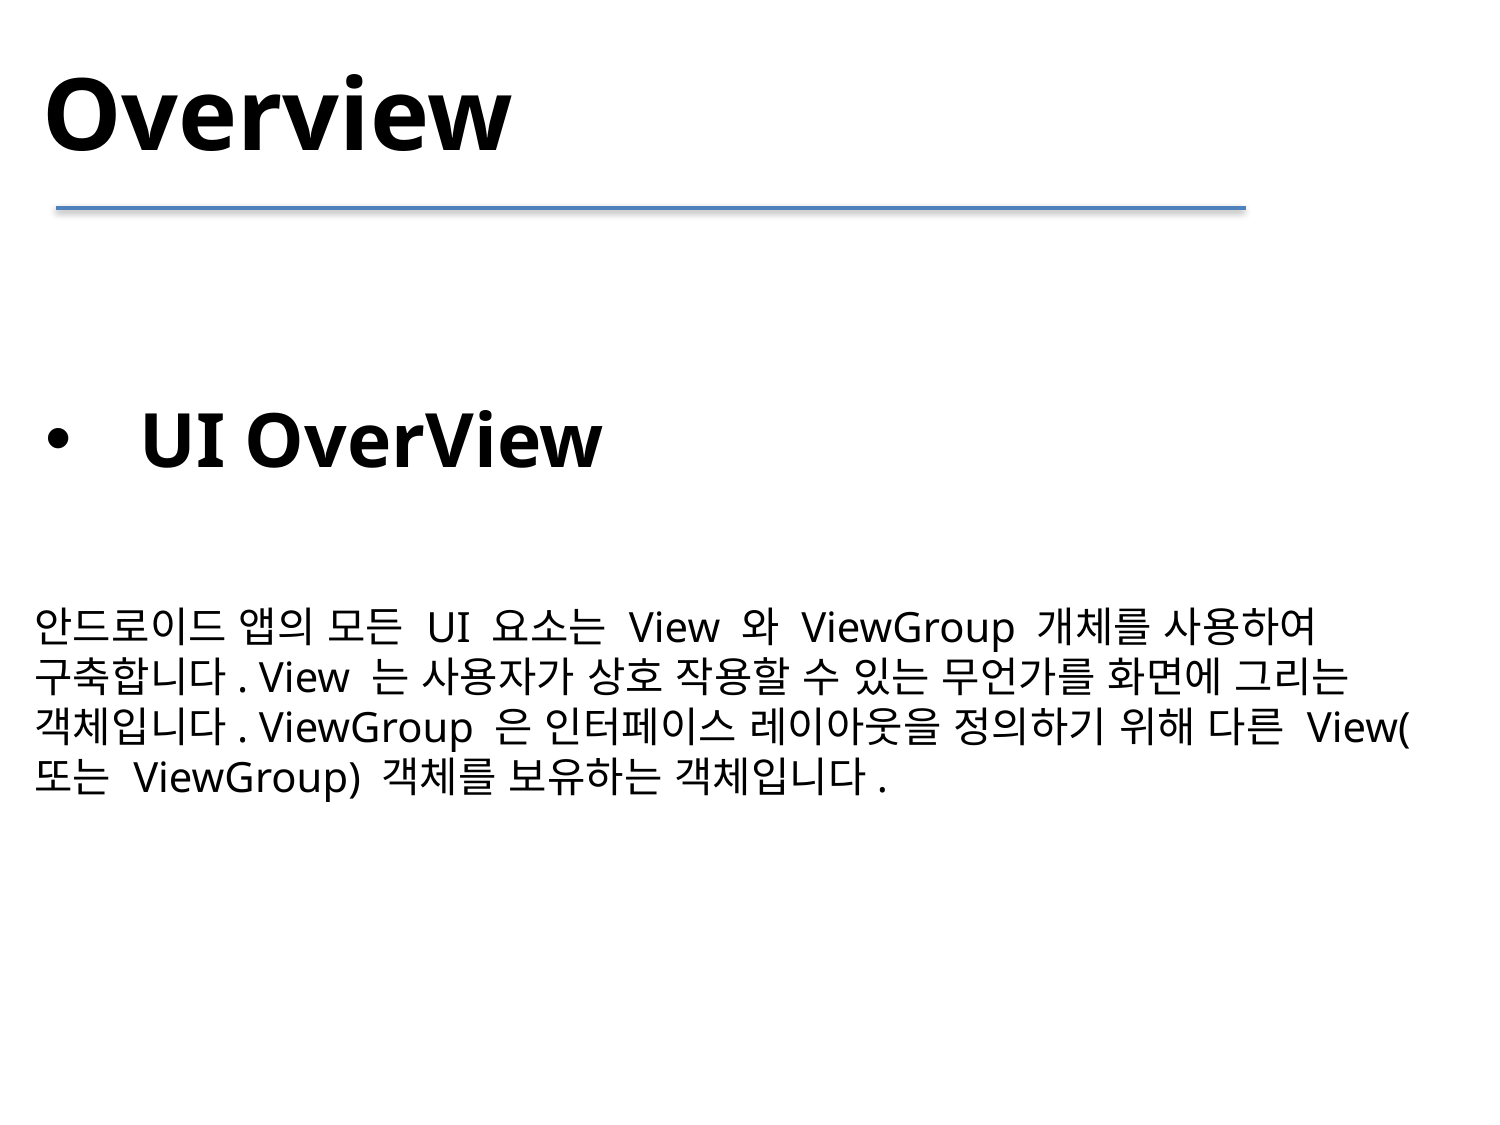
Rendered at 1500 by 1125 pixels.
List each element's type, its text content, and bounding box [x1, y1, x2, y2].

text_box 안드로이드 앱의 모든 UI 요소는 View 와 ViewGroup 개체를 사용하여 구축합니다. View 는 사용자가 상호 작용할 수 있는 무언가를 화면에 그리는 객체입니다. ViewGroup 은 인터페이스 레이아웃을 정의하기 위해 다른 View(또는 ViewGroup) 객체를 보유하는 객체입니다. [19, 593, 1483, 809]
text_box UI OverView [30, 385, 620, 490]
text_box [37, 42, 1247, 209]
